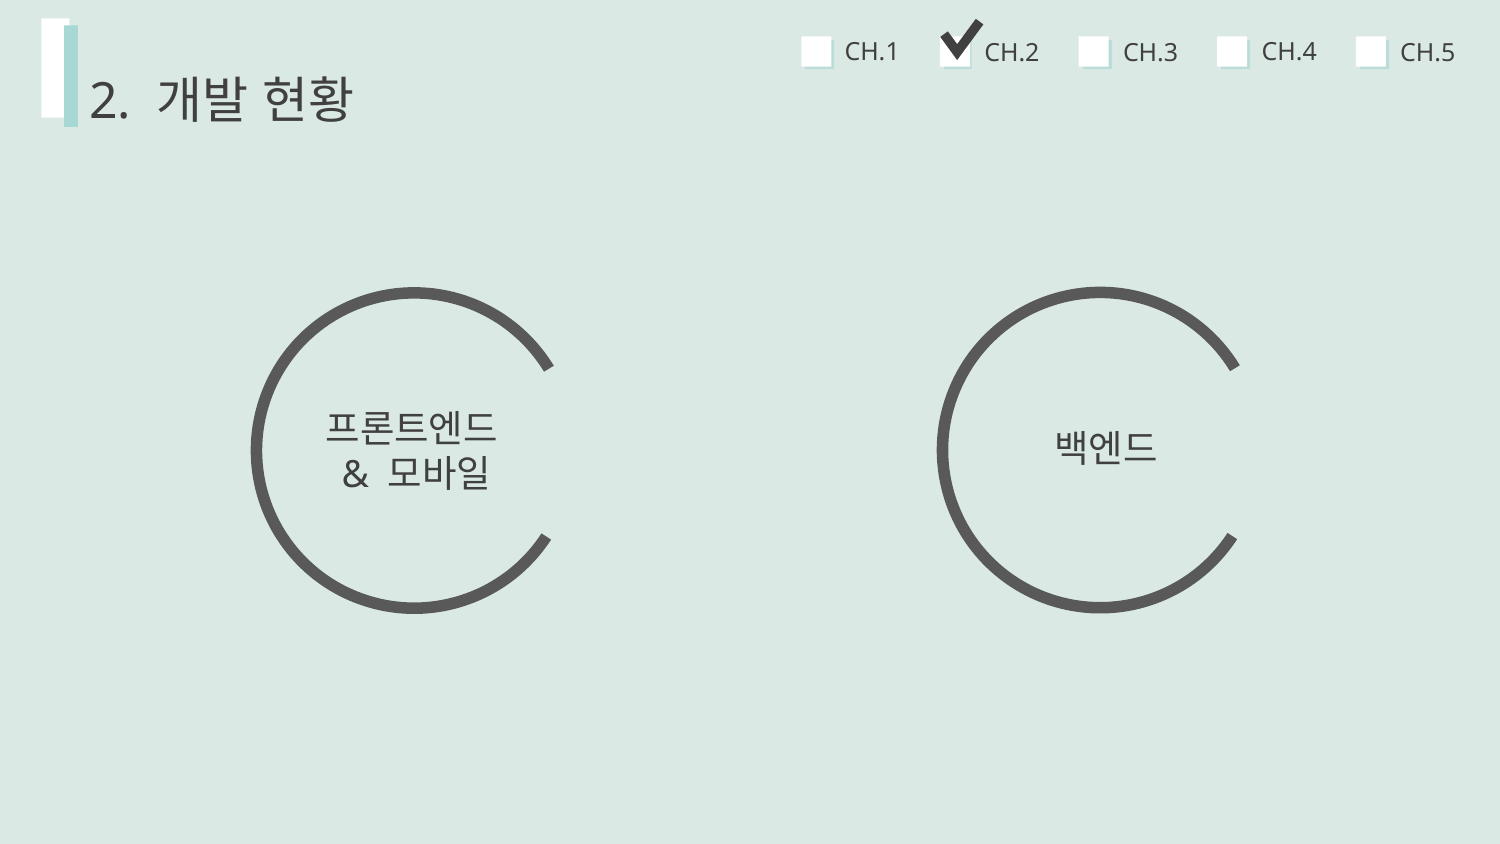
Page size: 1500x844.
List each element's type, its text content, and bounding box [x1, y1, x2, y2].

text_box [1078, 0, 1109, 345]
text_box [40, 18, 79, 127]
text_box [942, 20, 982, 56]
text_box [1115, 285, 1242, 374]
text_box CH.3 [1115, 28, 1194, 74]
text_box 2. 개발 현황 [74, 61, 370, 136]
text_box 백엔드 [1000, 417, 1213, 477]
text_box 프론트엔드& 모바일 [310, 397, 523, 503]
text_box CH.4 [1246, 27, 1332, 73]
text_box CH.1 [829, 27, 915, 73]
text_box [934, 286, 1240, 616]
text_box CH.5 [1385, 28, 1471, 74]
text_box [248, 285, 556, 617]
text_box CH.2 [969, 28, 1055, 74]
